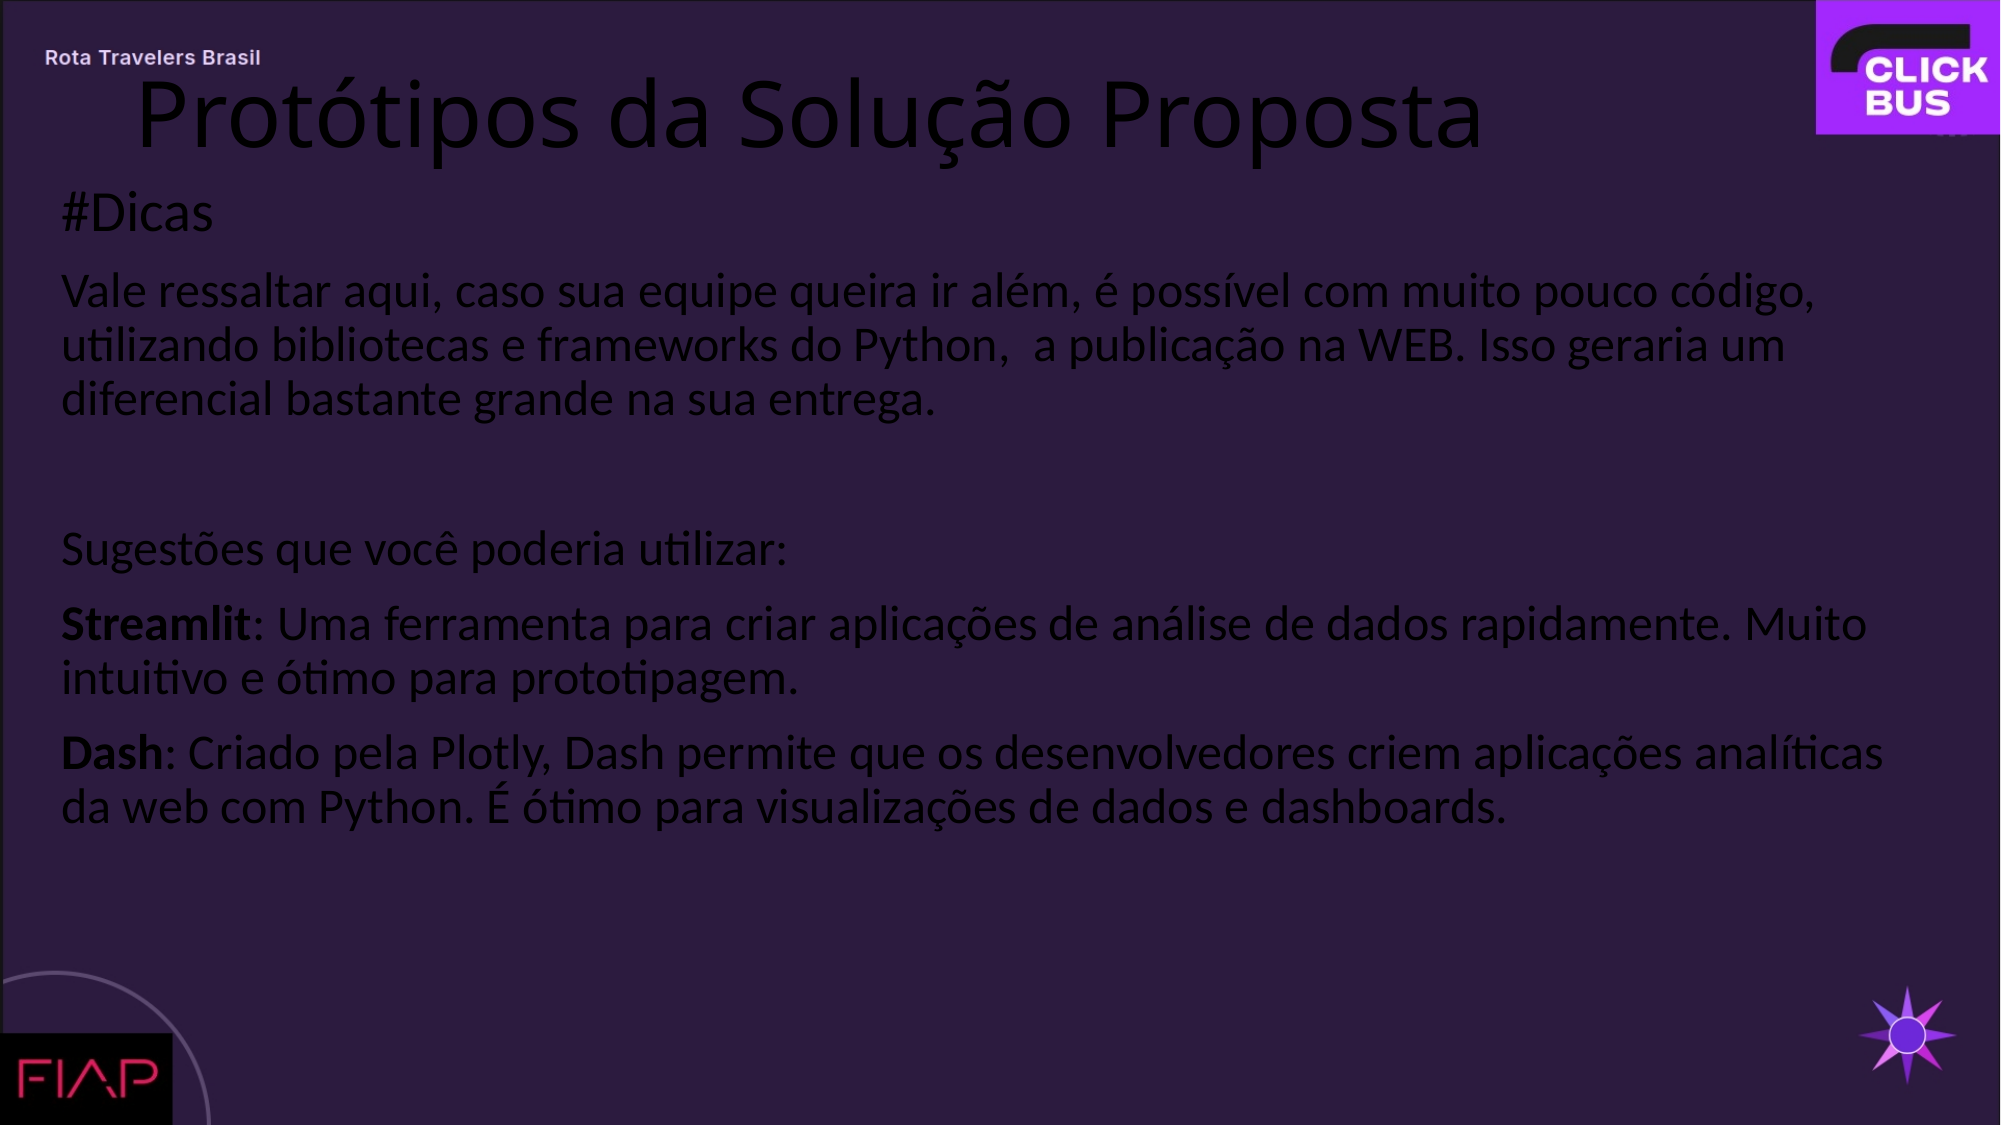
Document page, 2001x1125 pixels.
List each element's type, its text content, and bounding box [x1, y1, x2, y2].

title Protótipos da Solução Proposta [119, 8, 1845, 173]
picture [0, 0, 2001, 1125]
list #Dicas Vale ressaltar aqui, caso sua equipe queira ir além, é possível com muito pouco código, utilizando bibliotecas e frameworks do Python, a publicação na WEB. Isso geraria um diferencial bastante grande na sua entrega. Sugestões que você poderia utilizar: Streamlit: Uma ferramenta para criar aplicações de análise de dados rapidamente. Muito intuitivo e ótimo para prototipagem. Dash: Criado pela Plotly, Dash permite que os desenvolvedores criem aplicações analíticas da web com Python. É ótimo para visualizações de dados e dashboards. [46, 173, 1954, 998]
